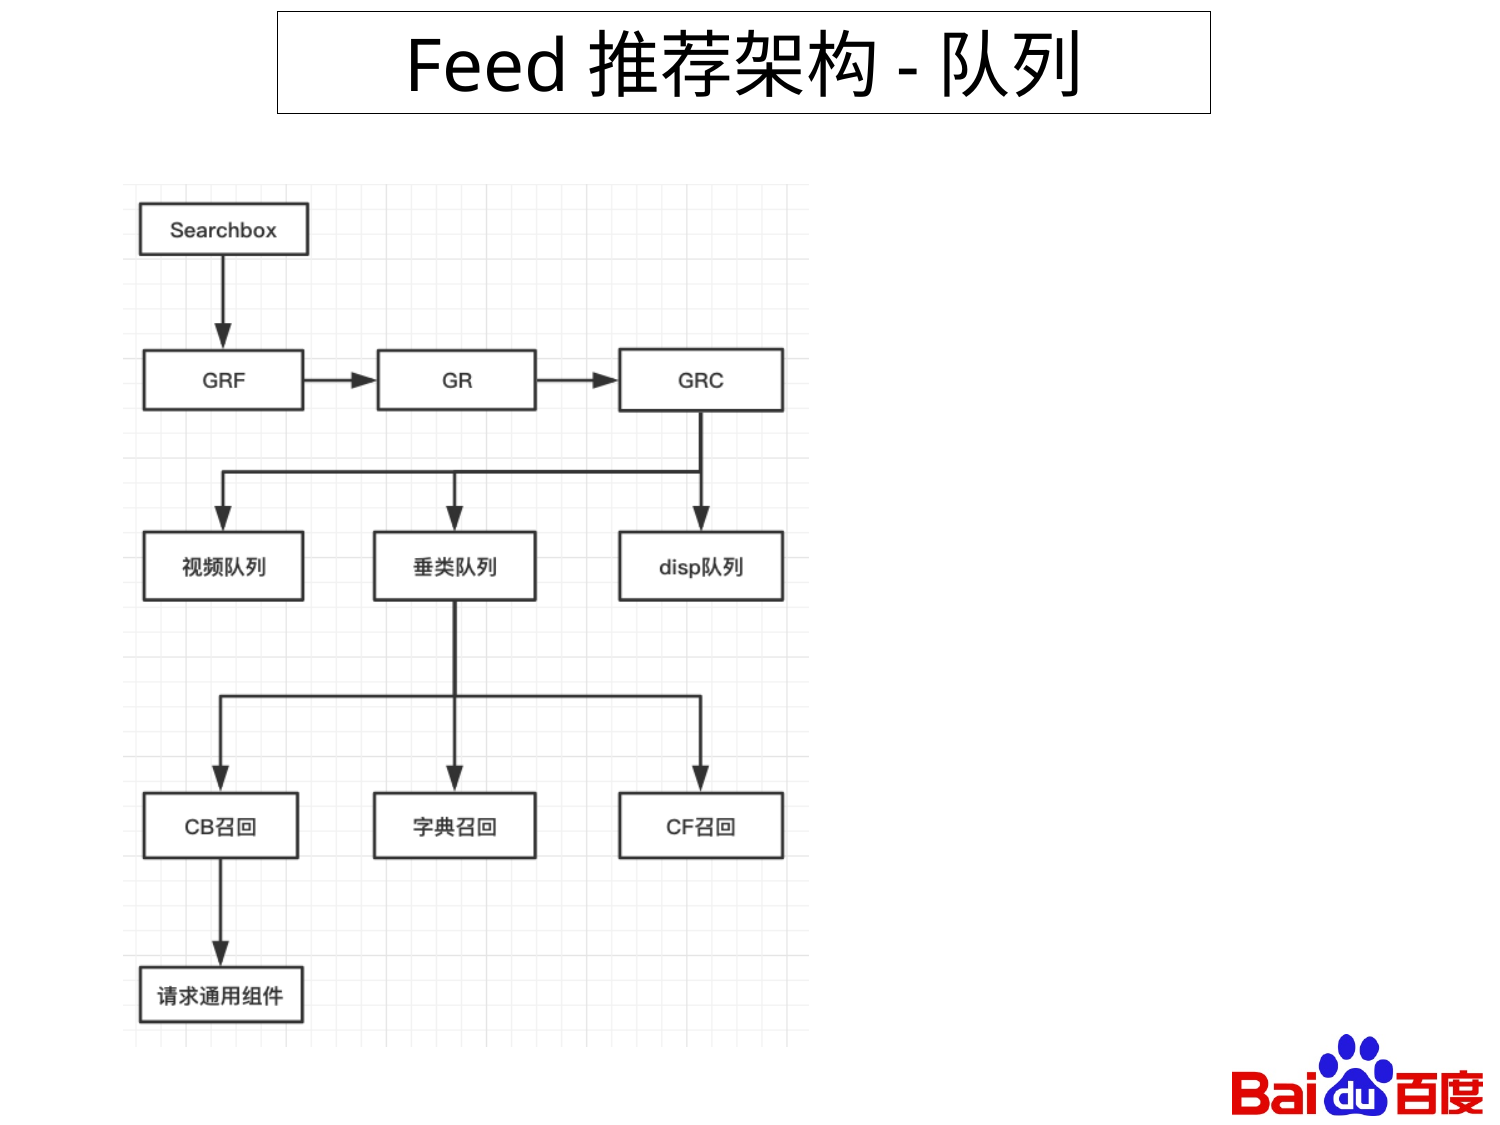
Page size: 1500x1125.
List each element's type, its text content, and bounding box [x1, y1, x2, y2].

picture [1232, 1034, 1483, 1116]
title Feed推荐架构-队列 [277, 11, 1211, 114]
picture [123, 184, 810, 1047]
